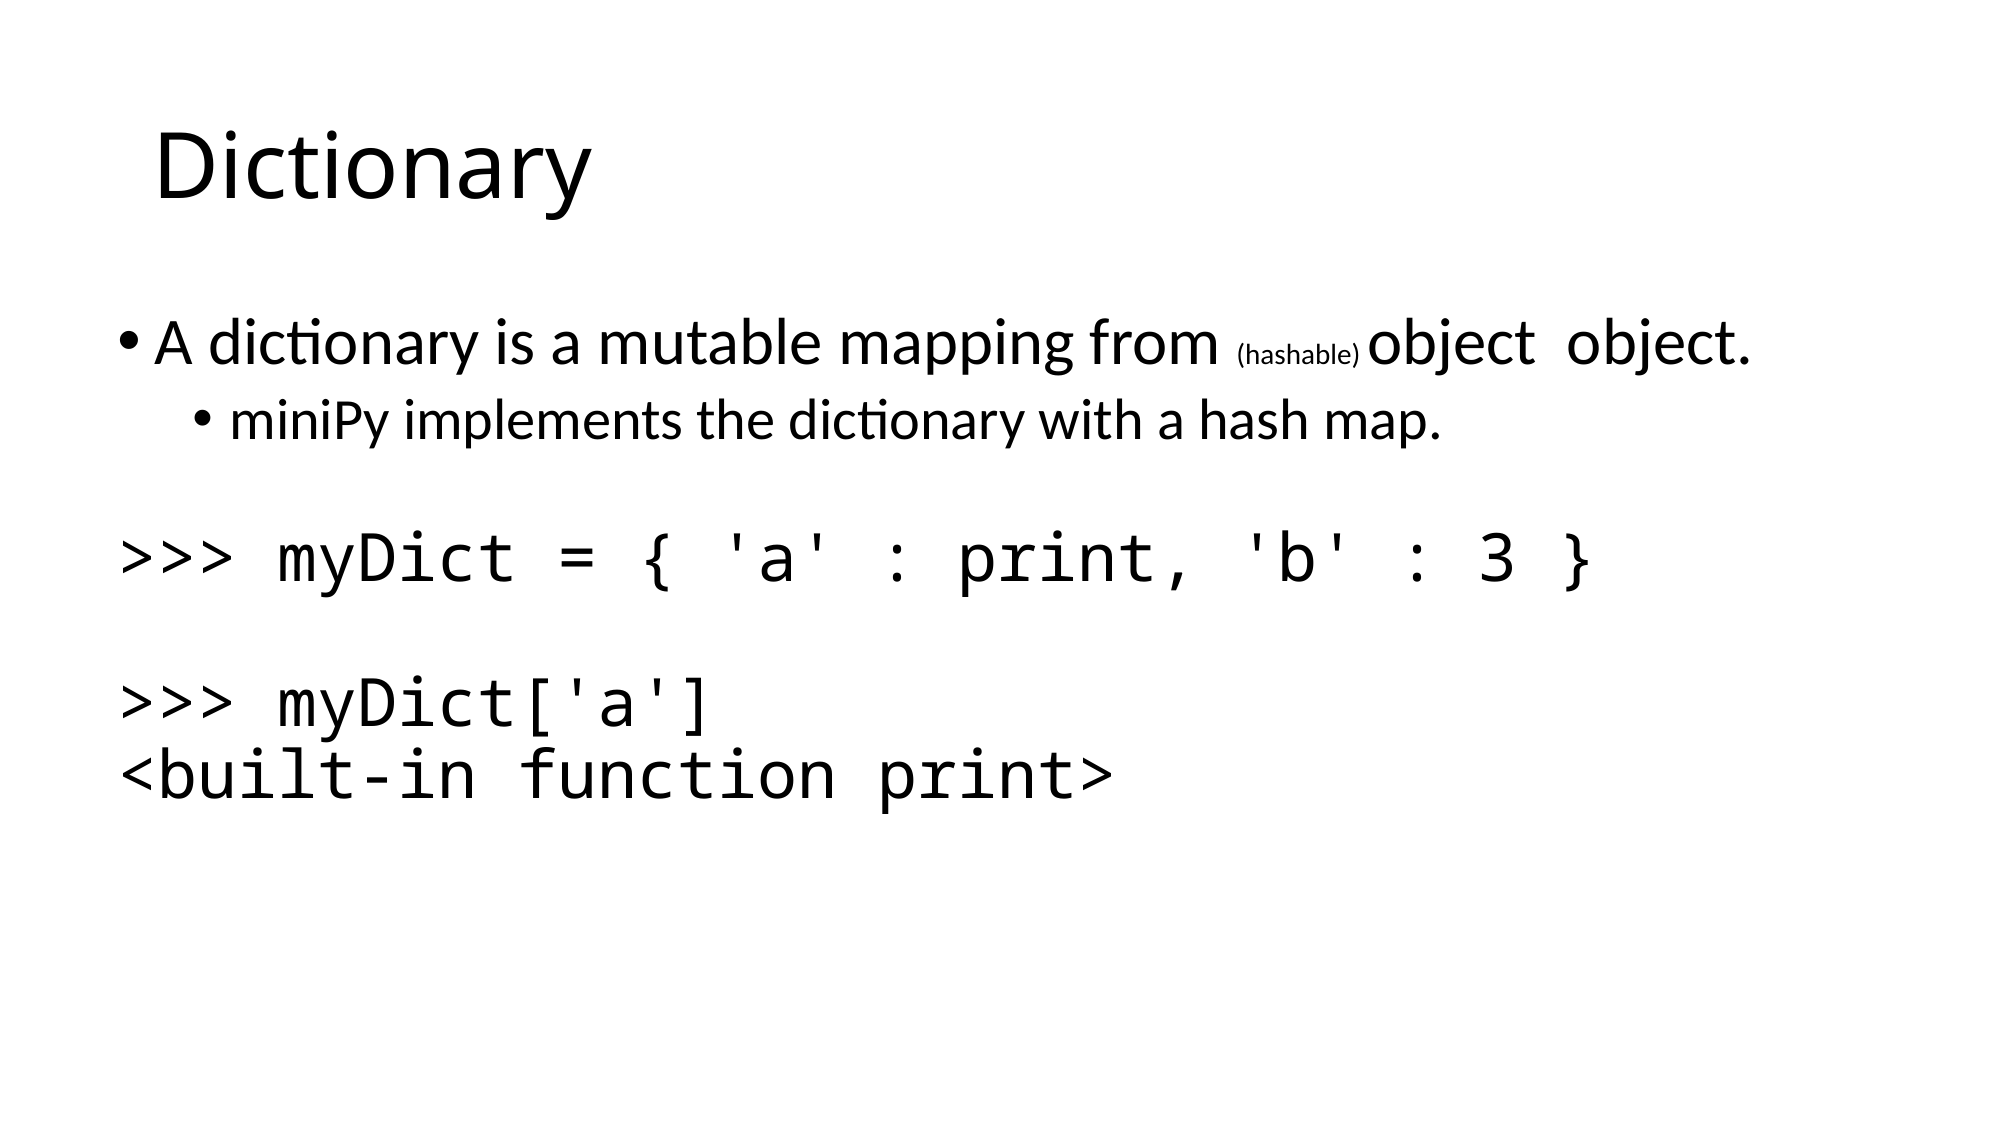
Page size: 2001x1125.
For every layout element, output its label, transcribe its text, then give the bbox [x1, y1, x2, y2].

title Dictionary [137, 59, 1863, 278]
